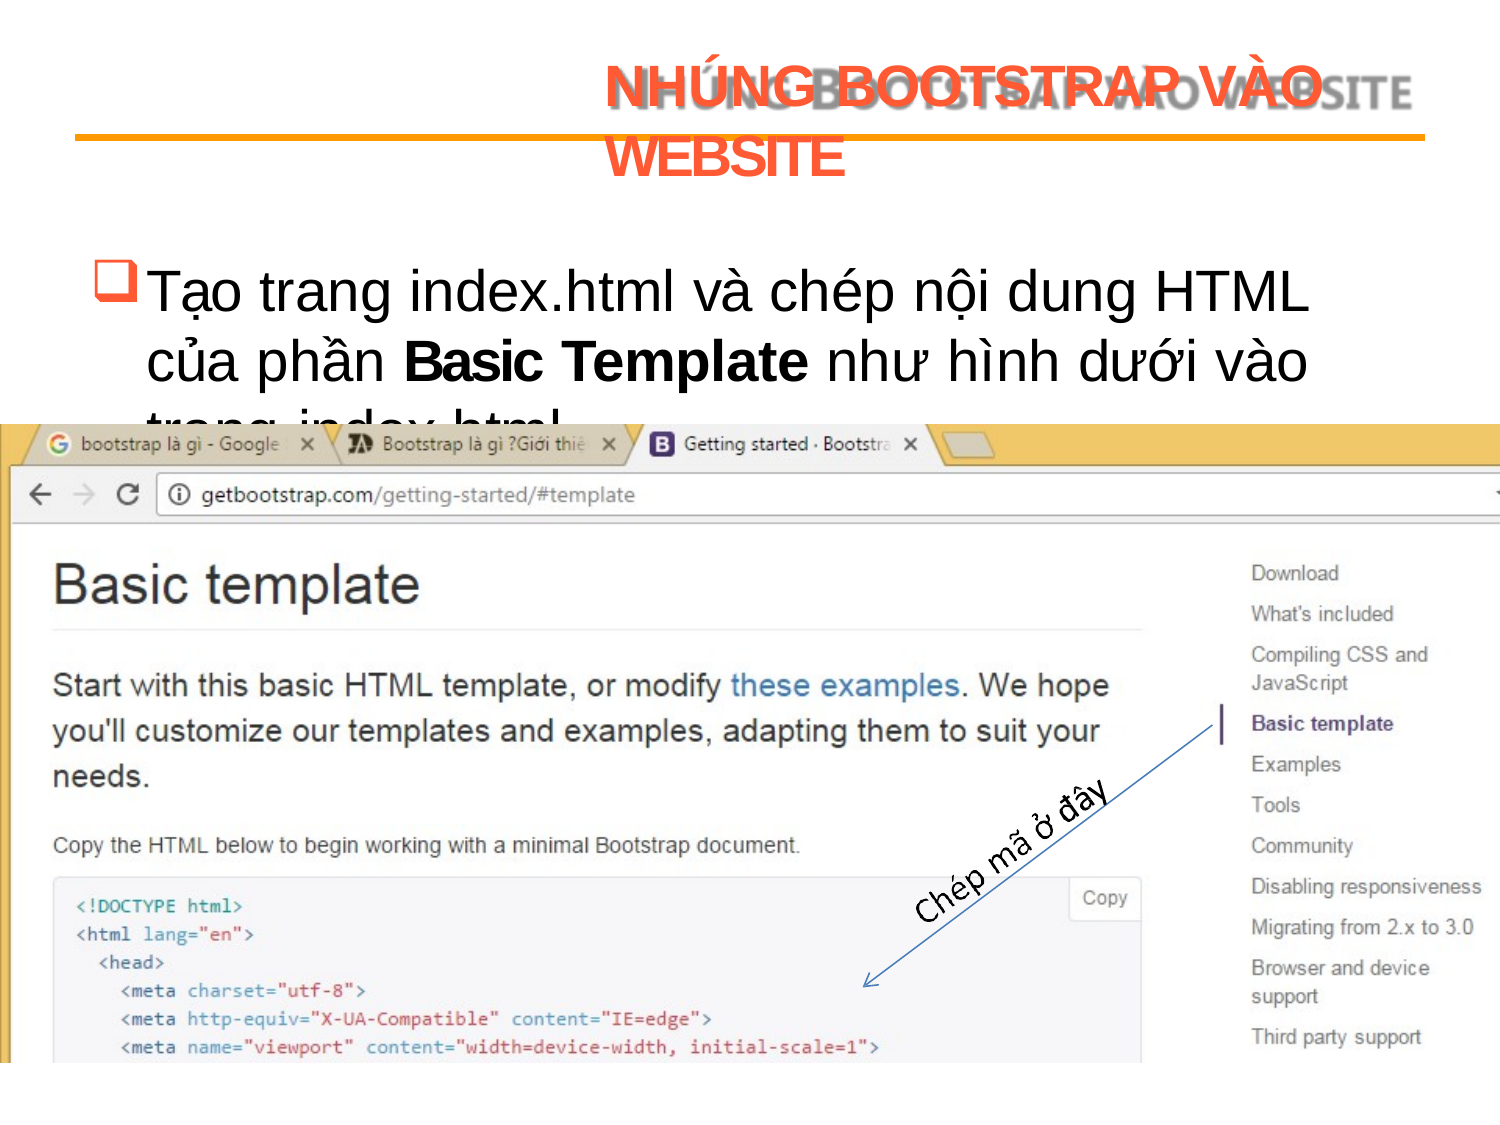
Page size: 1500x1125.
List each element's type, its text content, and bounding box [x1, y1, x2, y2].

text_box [74, 30, 1444, 161]
text_box Nhúng Bootstrap vào website Tạo trang index.html và chép nội dung HTML của phần Basic Template như hình dưới vào trang index.html [87, 169, 1412, 423]
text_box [0, 424, 1500, 1063]
